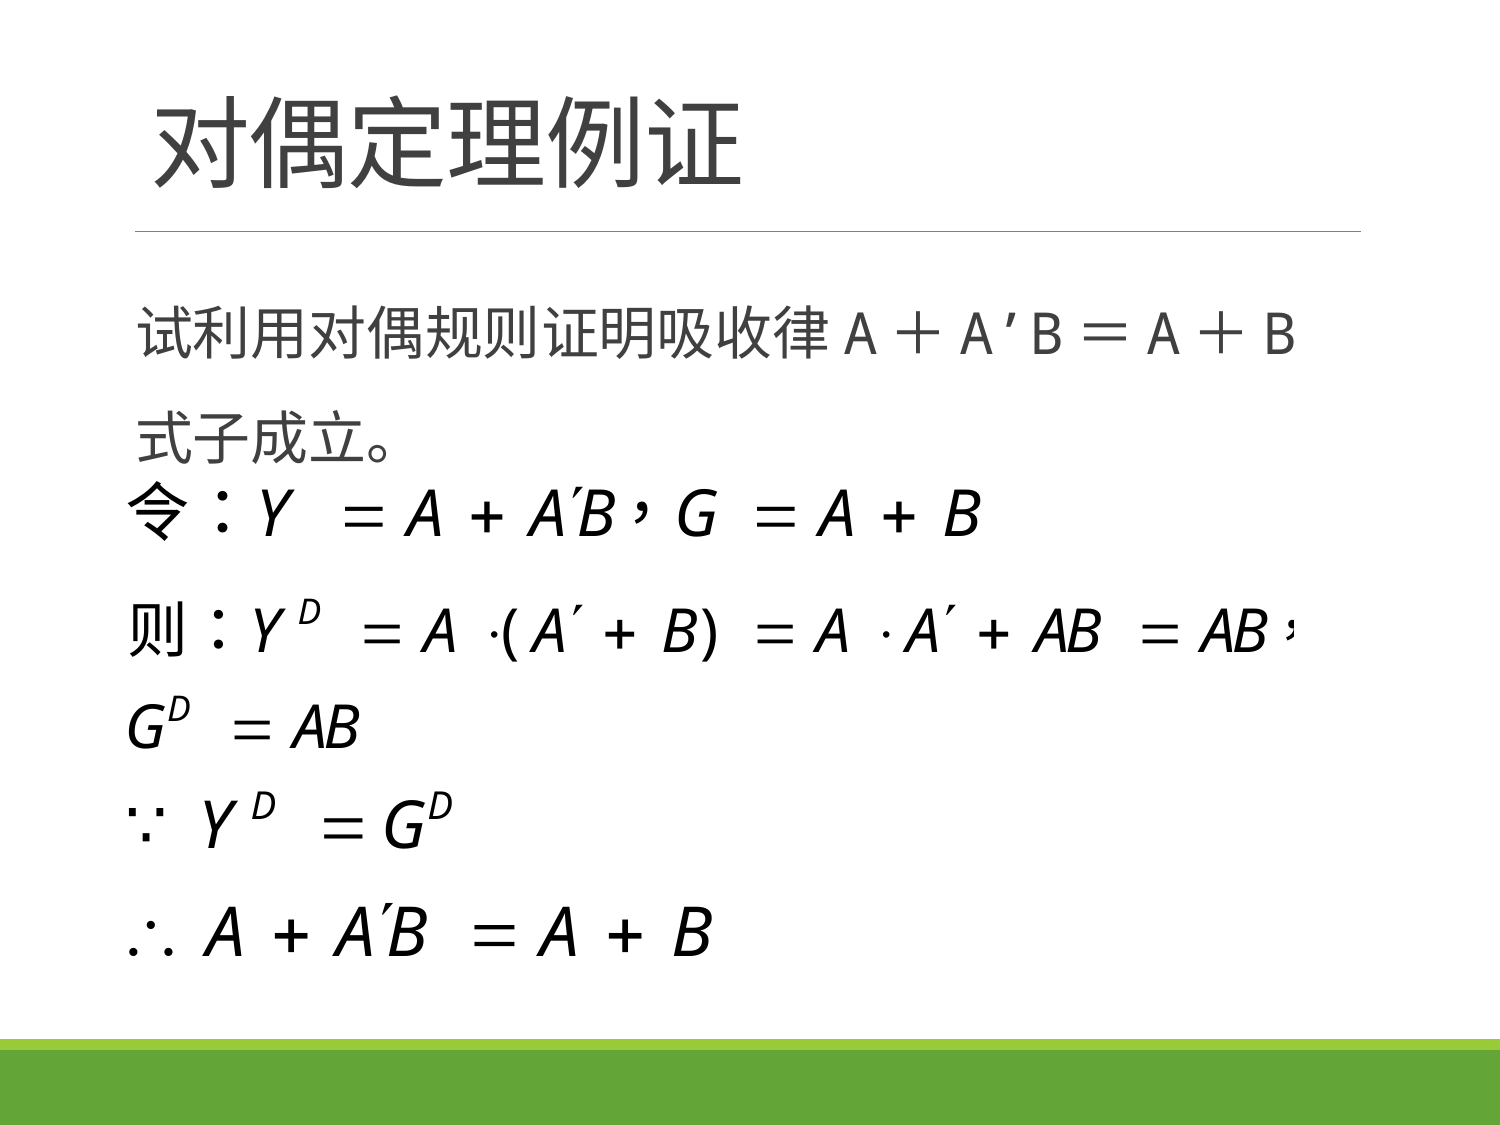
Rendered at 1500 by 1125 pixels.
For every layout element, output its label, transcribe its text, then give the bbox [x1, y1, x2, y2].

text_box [120, 892, 733, 969]
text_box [117, 471, 997, 559]
title 对偶定理例证 [135, 47, 1373, 209]
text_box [120, 579, 1295, 764]
list 试利用对偶规则证明吸收律A＋A’B＝A＋B 式子成立。 [135, 254, 1373, 480]
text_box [125, 771, 464, 861]
